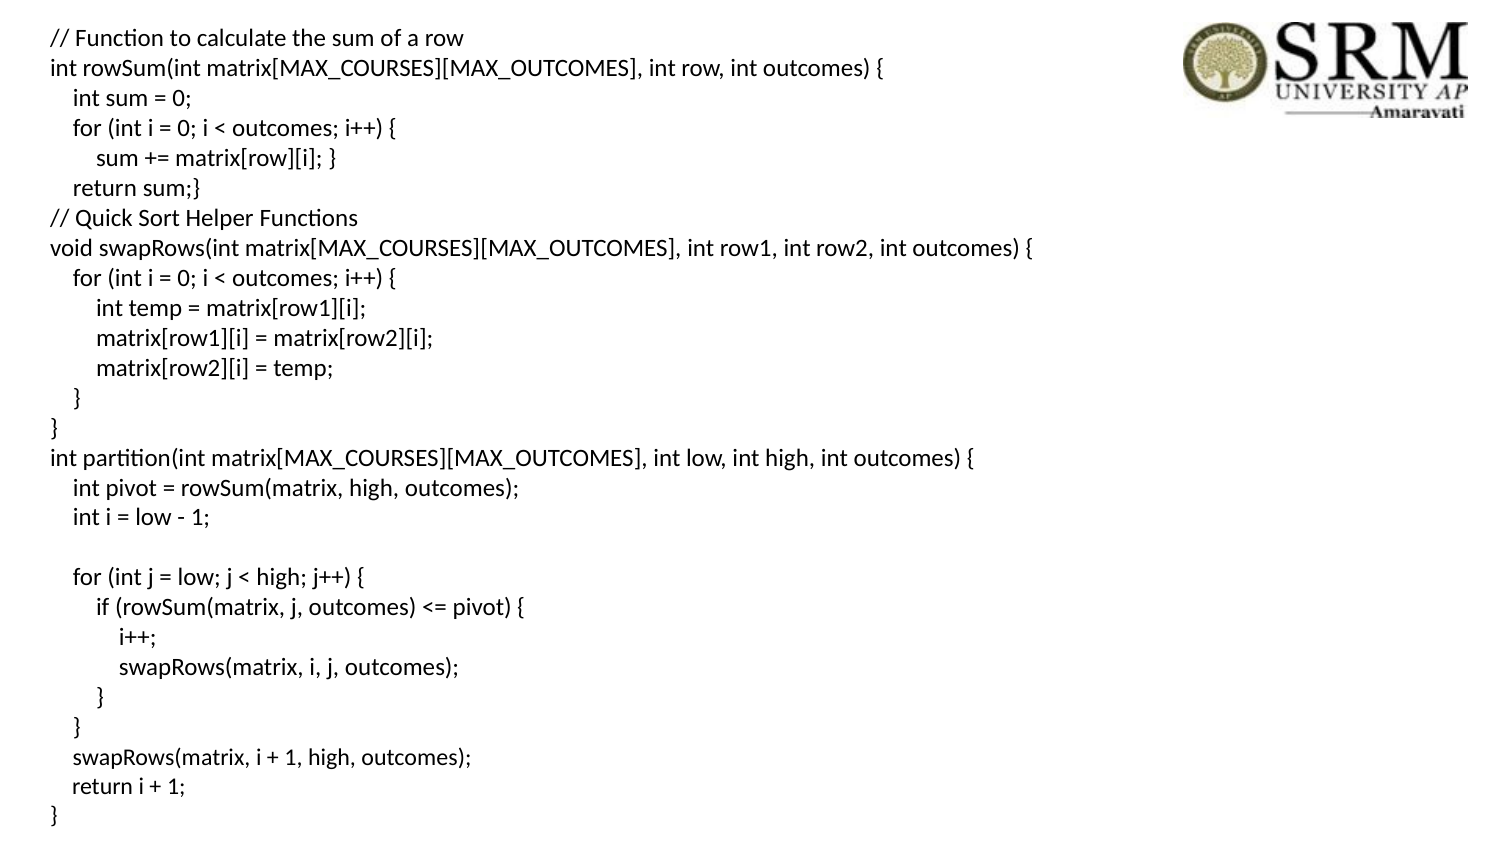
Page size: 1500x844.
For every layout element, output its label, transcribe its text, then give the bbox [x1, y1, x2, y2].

picture [1303, 22, 1468, 118]
list // Function to calculate the sum of a row int rowSum(int matrix[MAX_COURSES][MAX_OUTCOMES], int row, int outcomes) { int sum = 0; for (int i = 0; i < outcomes; i++) { sum += matrix[row][i]; } return sum;} // Quick Sort Helper Functions void swapRows(int matrix[MAX_COURSES][MAX_OUTCOMES], int row1, int row2, int outcomes) { for (int i = 0; i < outcomes; i++) { int temp = matrix[row1][i]; matrix[row1][i] = matrix[row2][i]; matrix[row2][i] = temp; } } int partition(int matrix[MAX_COURSES][MAX_OUTCOMES], int low, int high, int outcomes) { int pivot = rowSum(matrix, high, outcomes); int i = low - 1; for (int j = low; j < high; j++) { if (rowSum(matrix, j, outcomes) <= pivot) { i++; swapRows(matrix, i, j, outcomes); } } swapRows(matrix, i + 1, high, outcomes); return i + 1; } [50, 21, 1303, 844]
